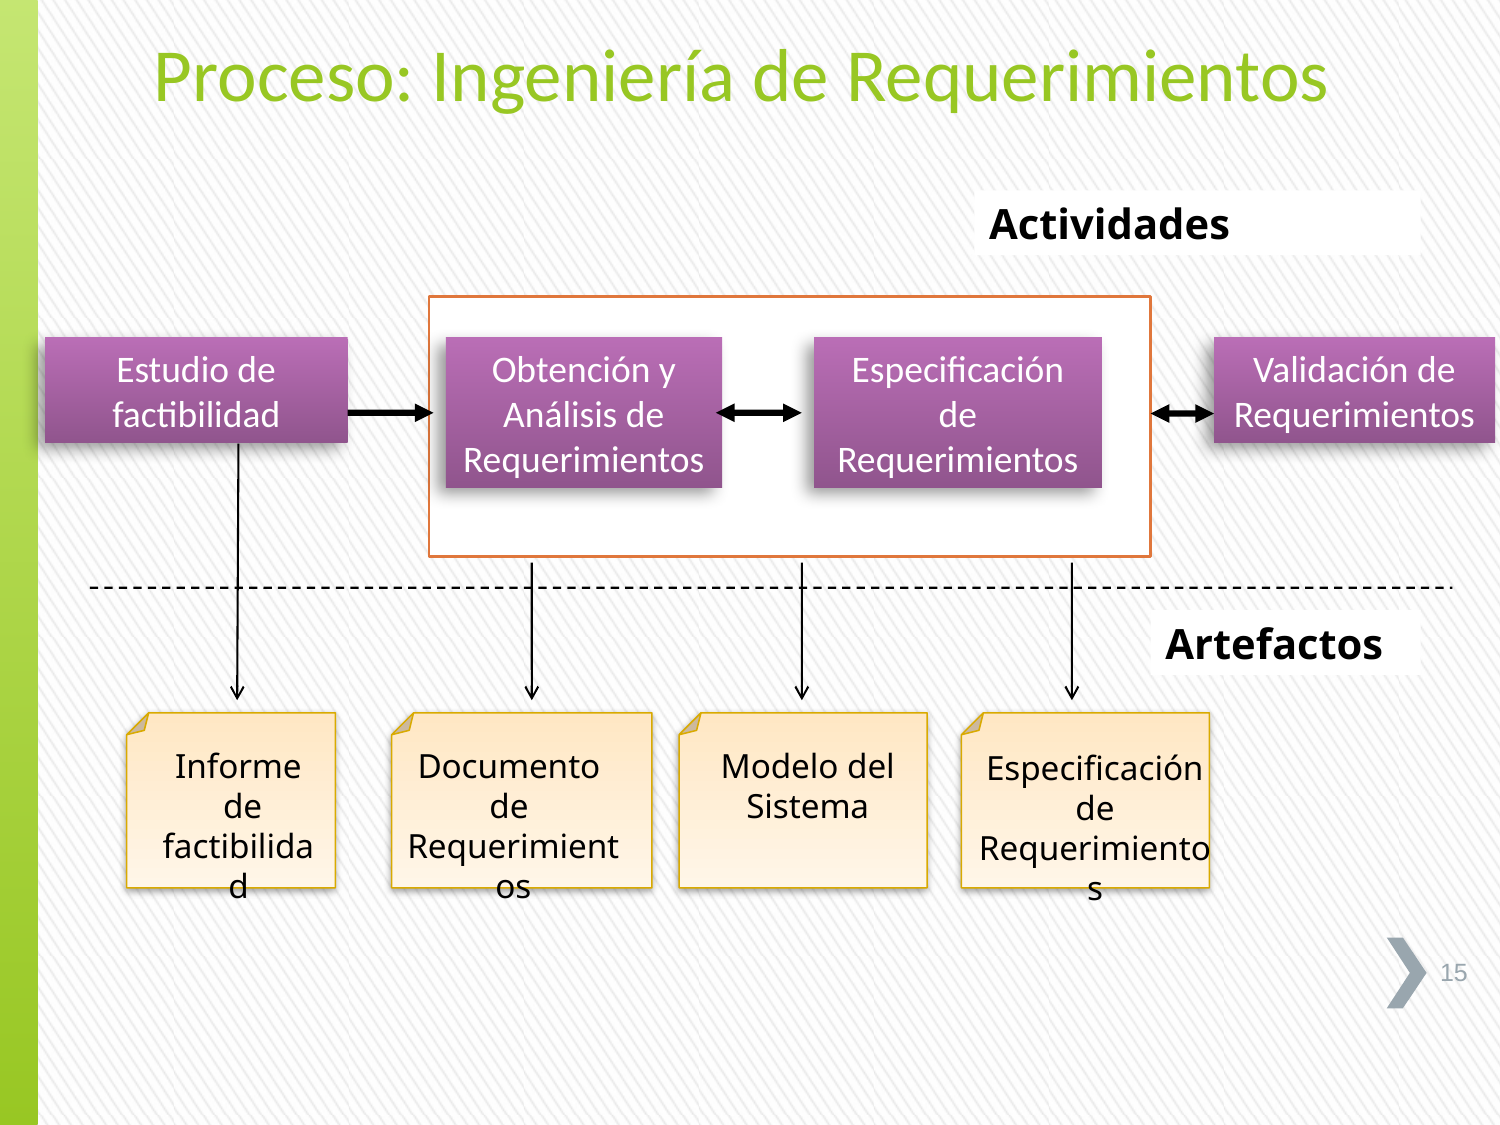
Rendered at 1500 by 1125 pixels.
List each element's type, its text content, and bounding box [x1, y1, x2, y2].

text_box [44, 190, 1496, 888]
slide_number 15 [1425, 941, 1488, 1002]
text_box Proceso: Ingeniería de Requerimientos [0, 19, 1492, 173]
